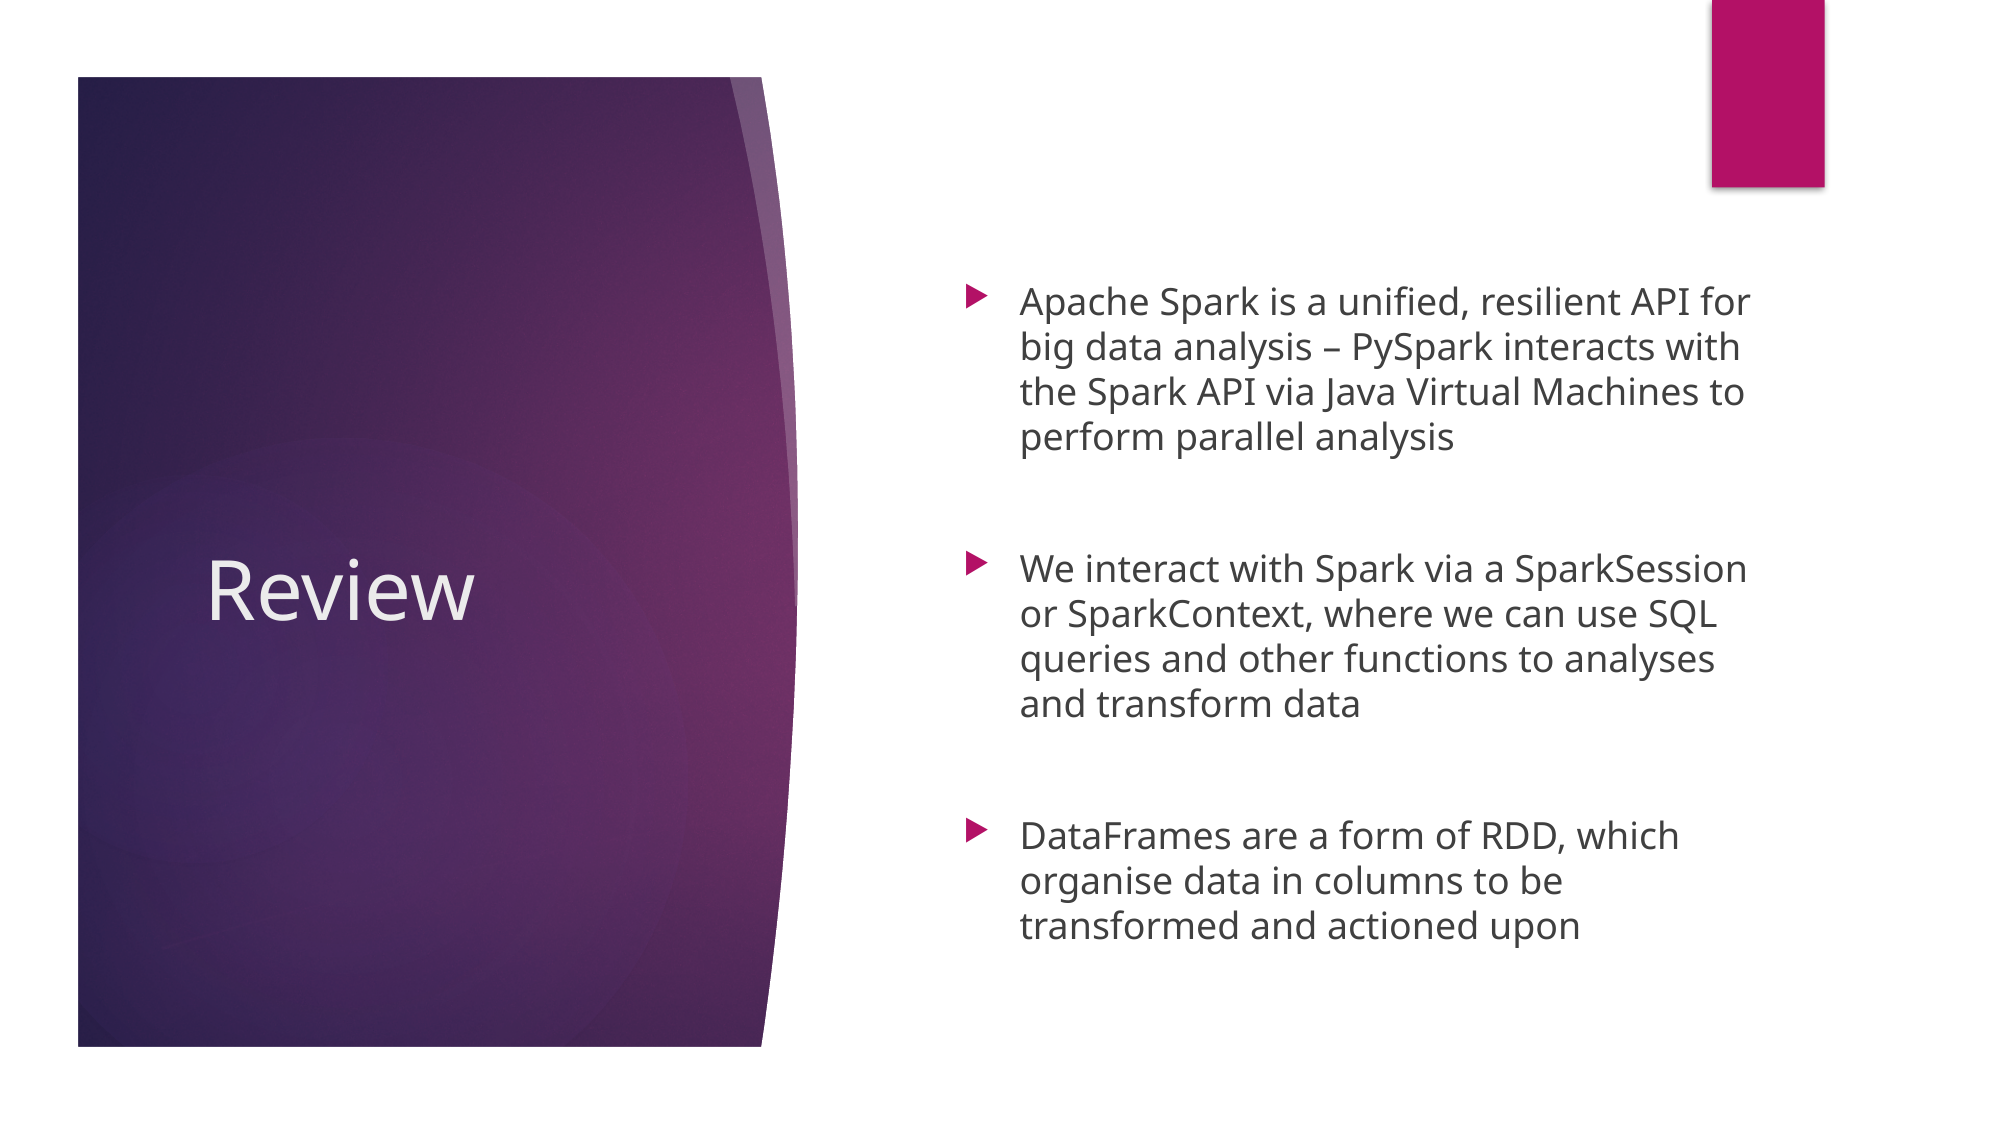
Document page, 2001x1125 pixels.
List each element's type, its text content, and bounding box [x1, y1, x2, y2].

title Review [189, 212, 648, 963]
list Apache Spark is a unified, resilient API for big data analysis – PySpark interacts with the Spark API via Java Virtual Machines to perform parallel analysis We interact with Spark via a SparkSession or SparkContext, where we can use SQL queries and other functions to analyses and transform data DataFrames are a form of RDD, which organise data in columns to be transformed and actioned upon [948, 237, 1800, 988]
